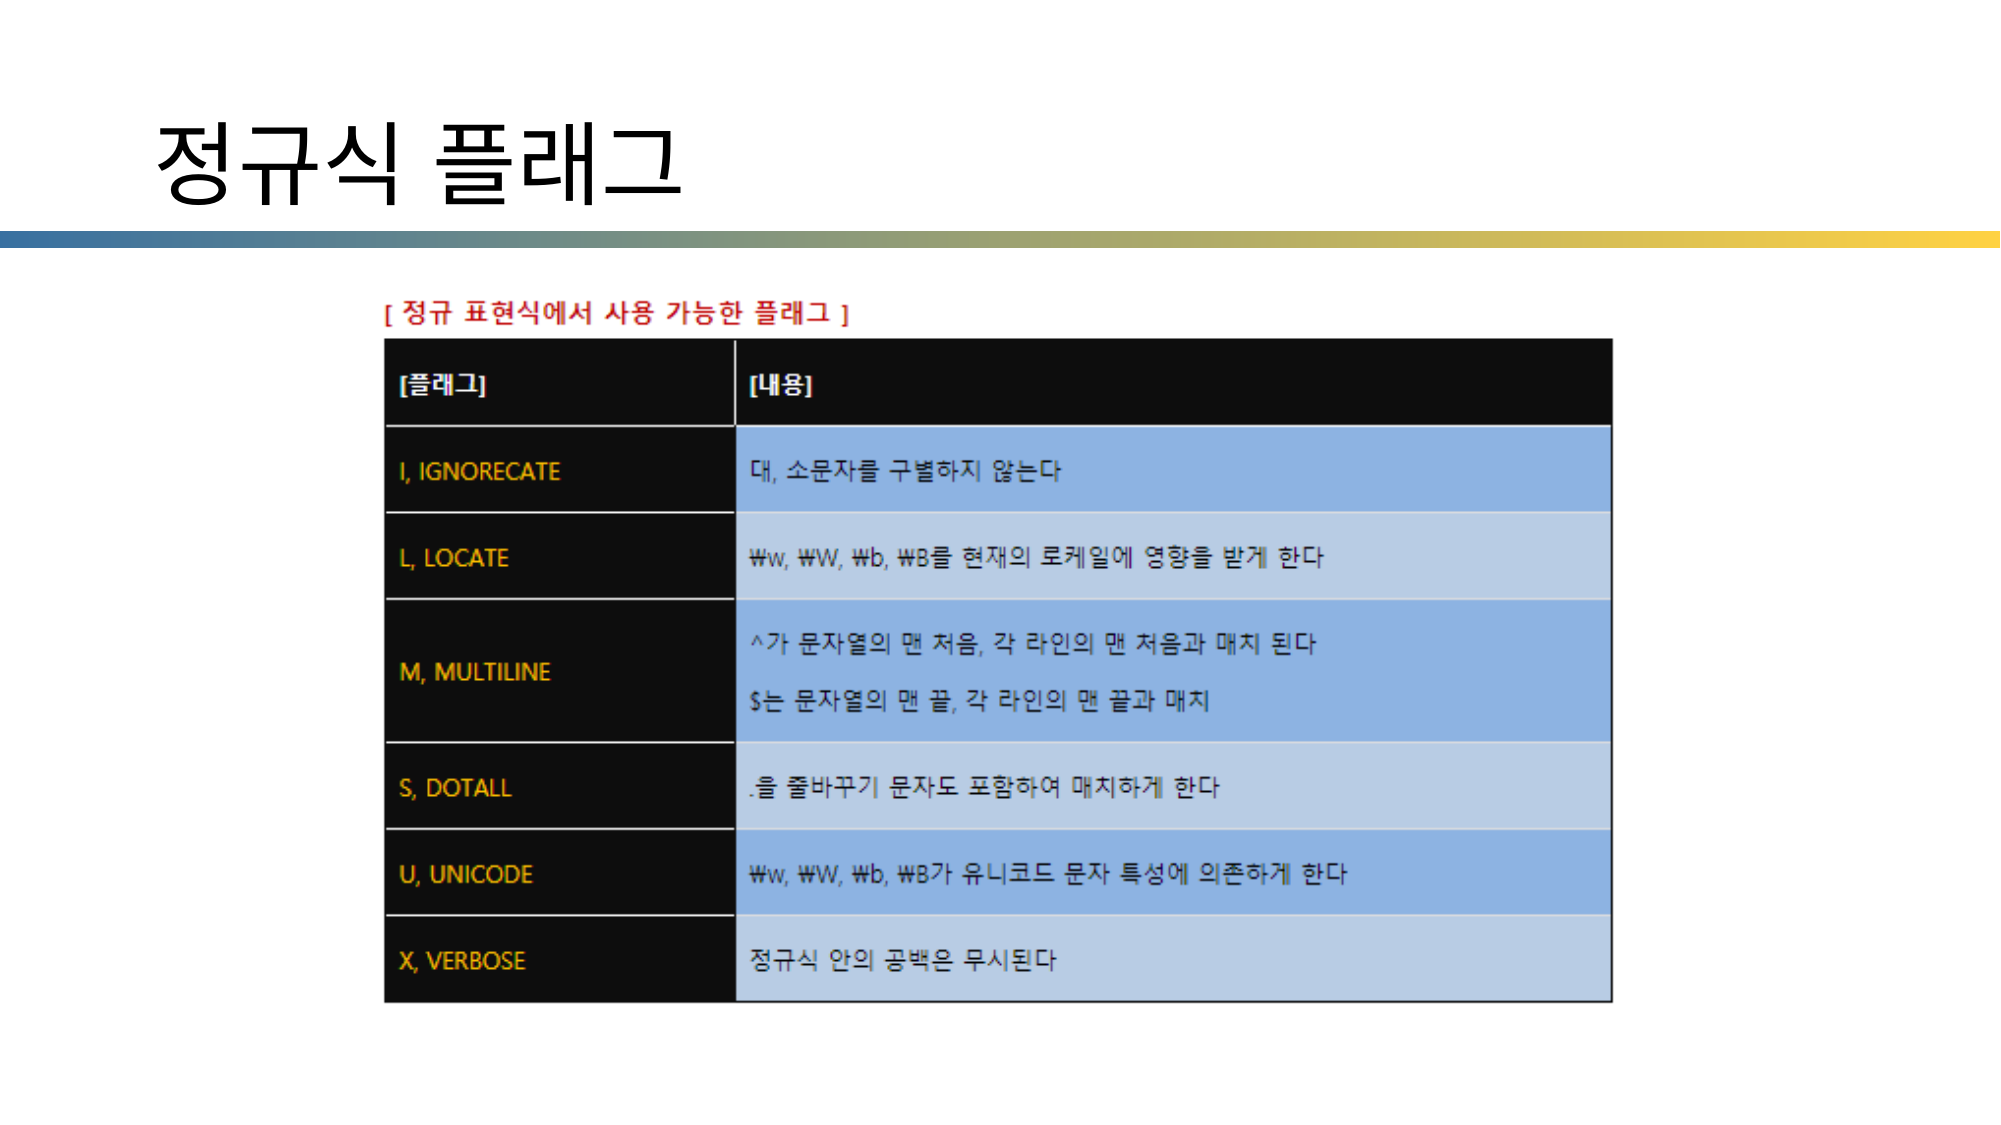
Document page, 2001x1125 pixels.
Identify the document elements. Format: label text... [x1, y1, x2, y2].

picture [371, 280, 1631, 1019]
title 정규식 플래그 [138, 60, 1864, 278]
